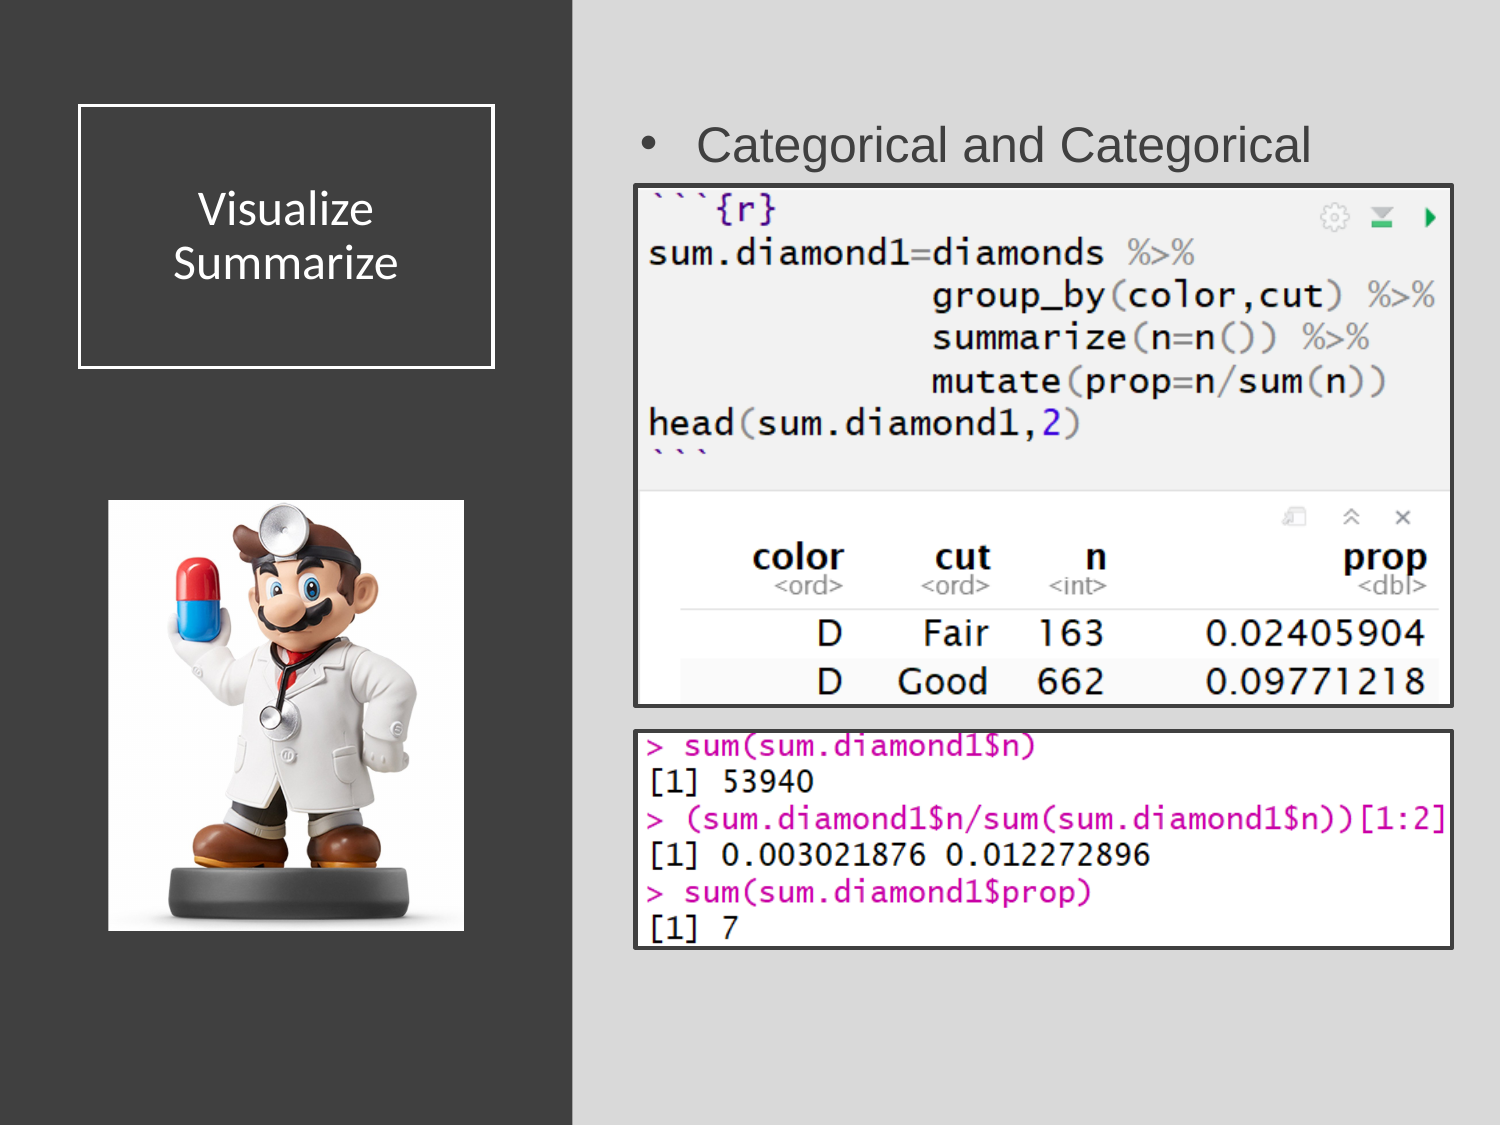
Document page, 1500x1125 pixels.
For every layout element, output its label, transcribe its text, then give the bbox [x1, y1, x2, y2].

text_box Categorical and Categorical [624, 105, 1488, 181]
text_box [0, 0, 573, 1125]
picture [637, 187, 1451, 704]
picture [107, 499, 465, 931]
title Visualize Summarize [78, 105, 494, 368]
picture [637, 733, 1451, 946]
